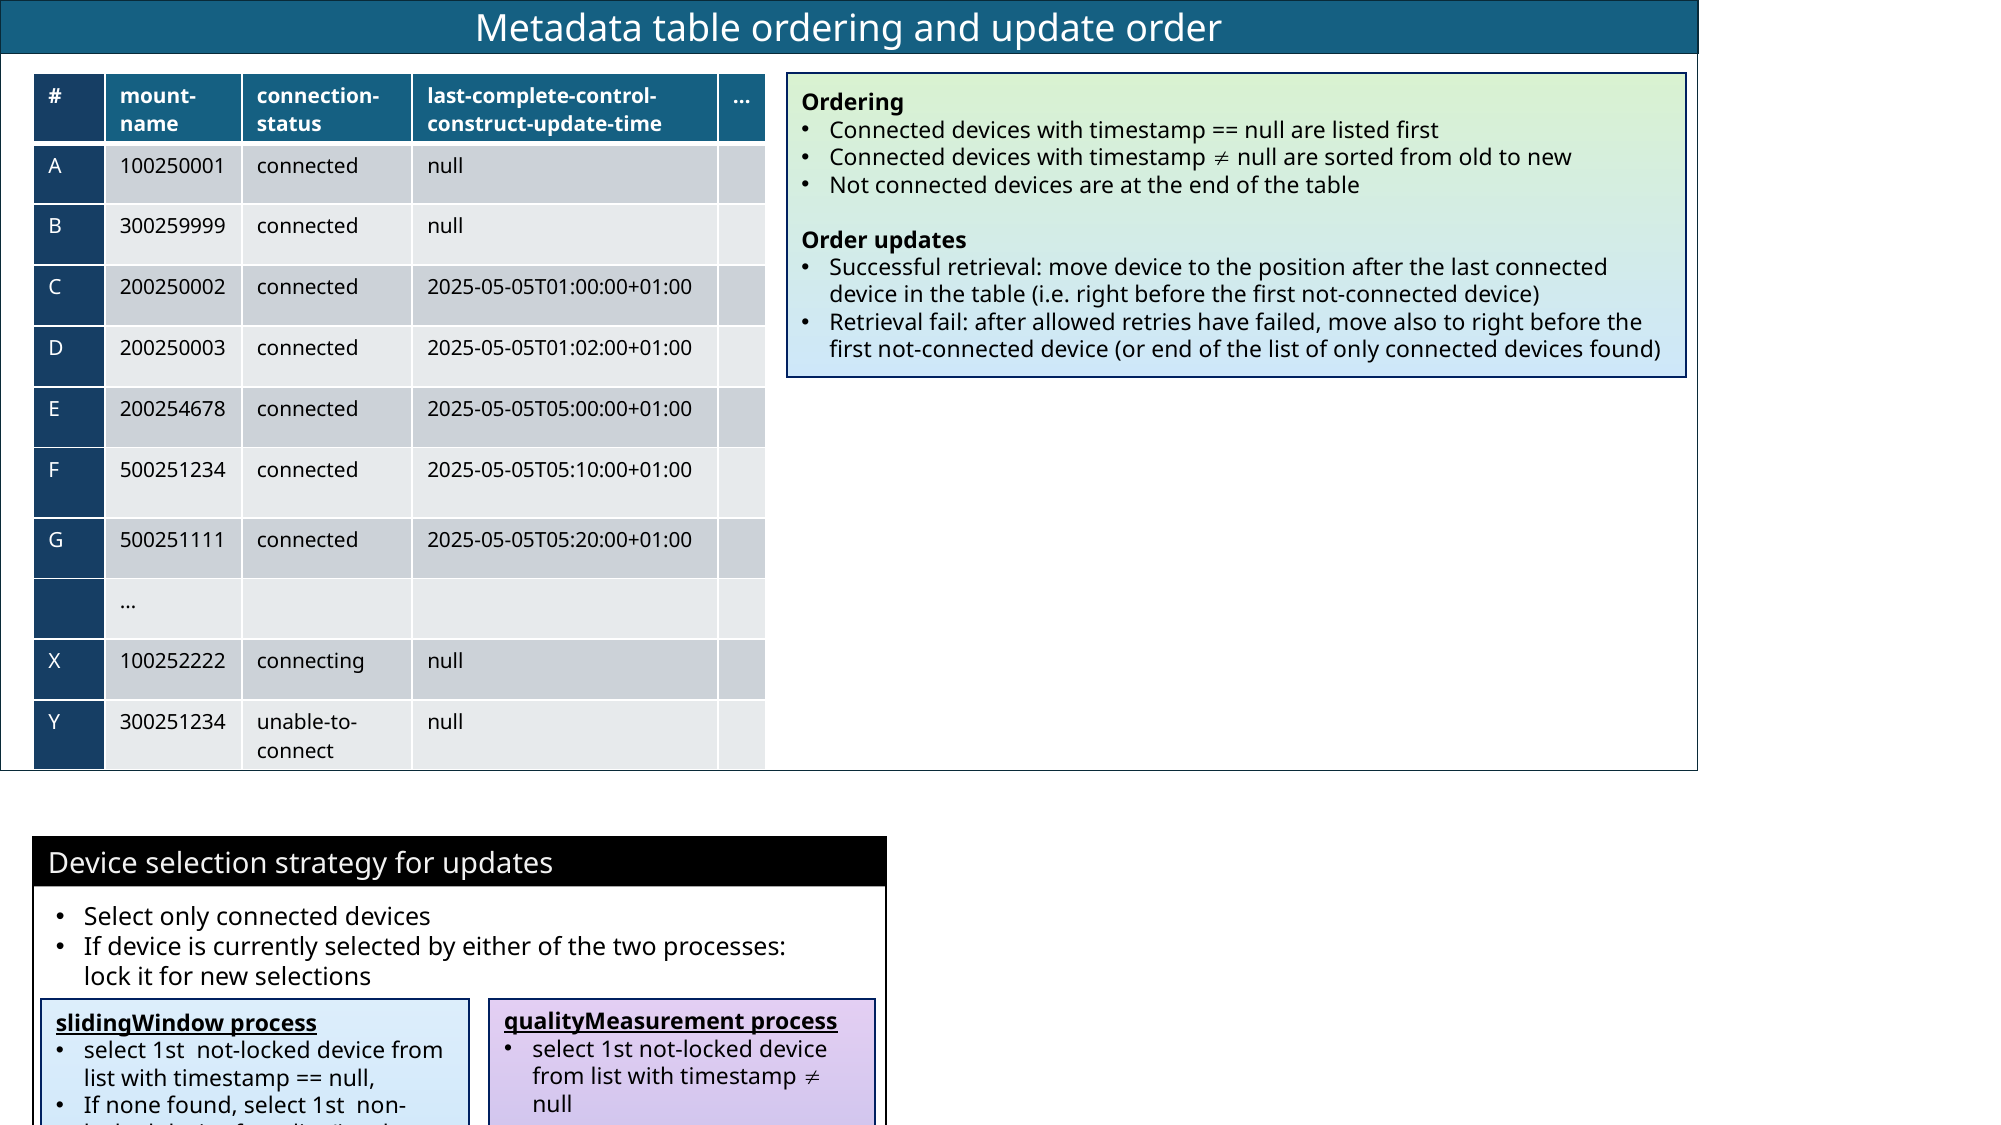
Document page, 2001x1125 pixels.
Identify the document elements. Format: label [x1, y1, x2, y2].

text_box [0, 0, 1699, 772]
text_box [32, 835, 887, 1125]
